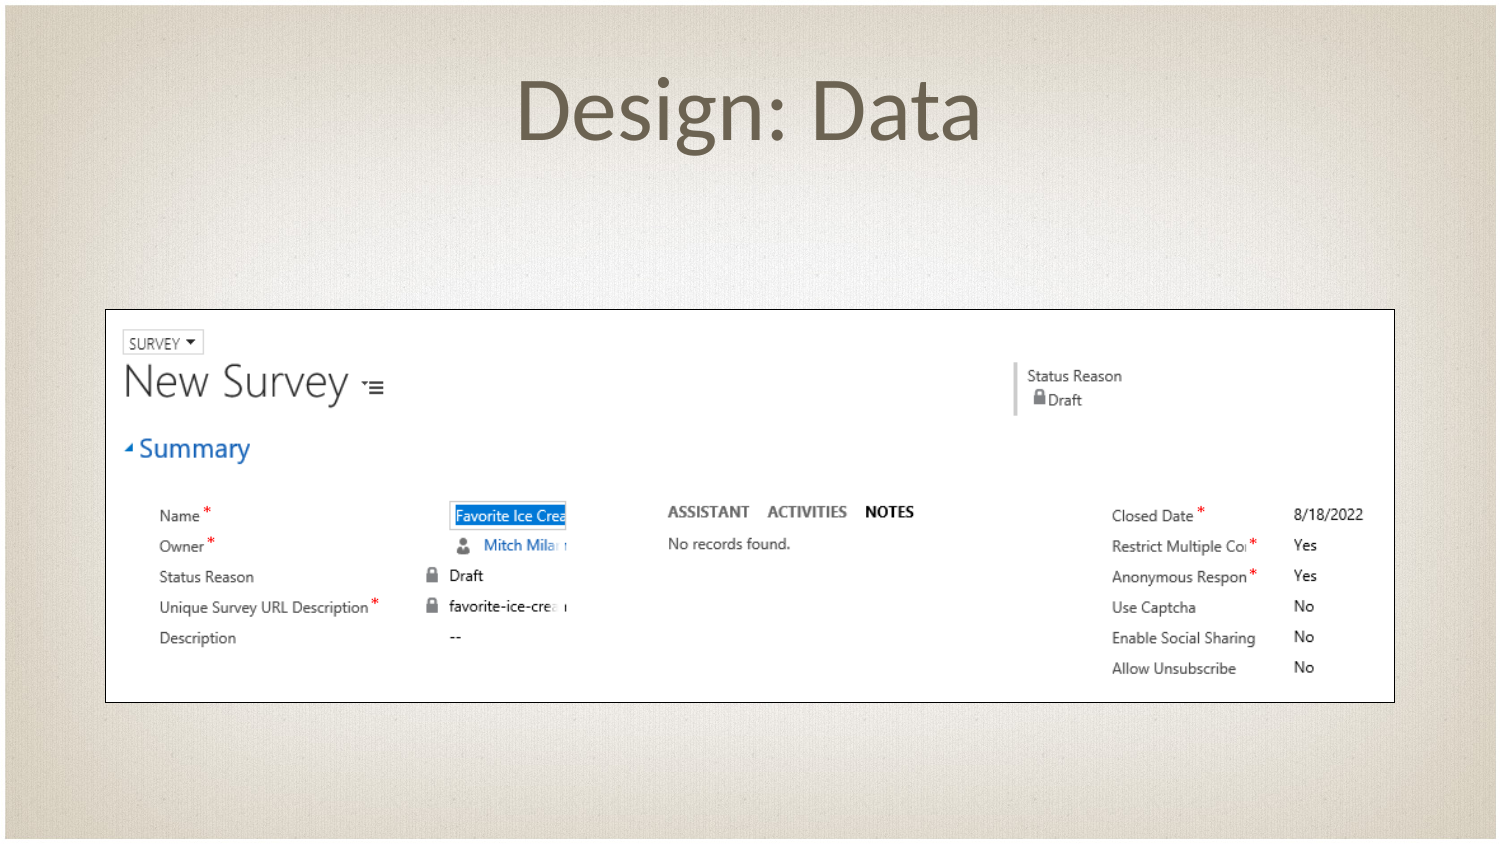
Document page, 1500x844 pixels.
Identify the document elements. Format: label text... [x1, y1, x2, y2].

title Design: Data [75, 33, 1425, 175]
picture [0, 0, 1500, 844]
